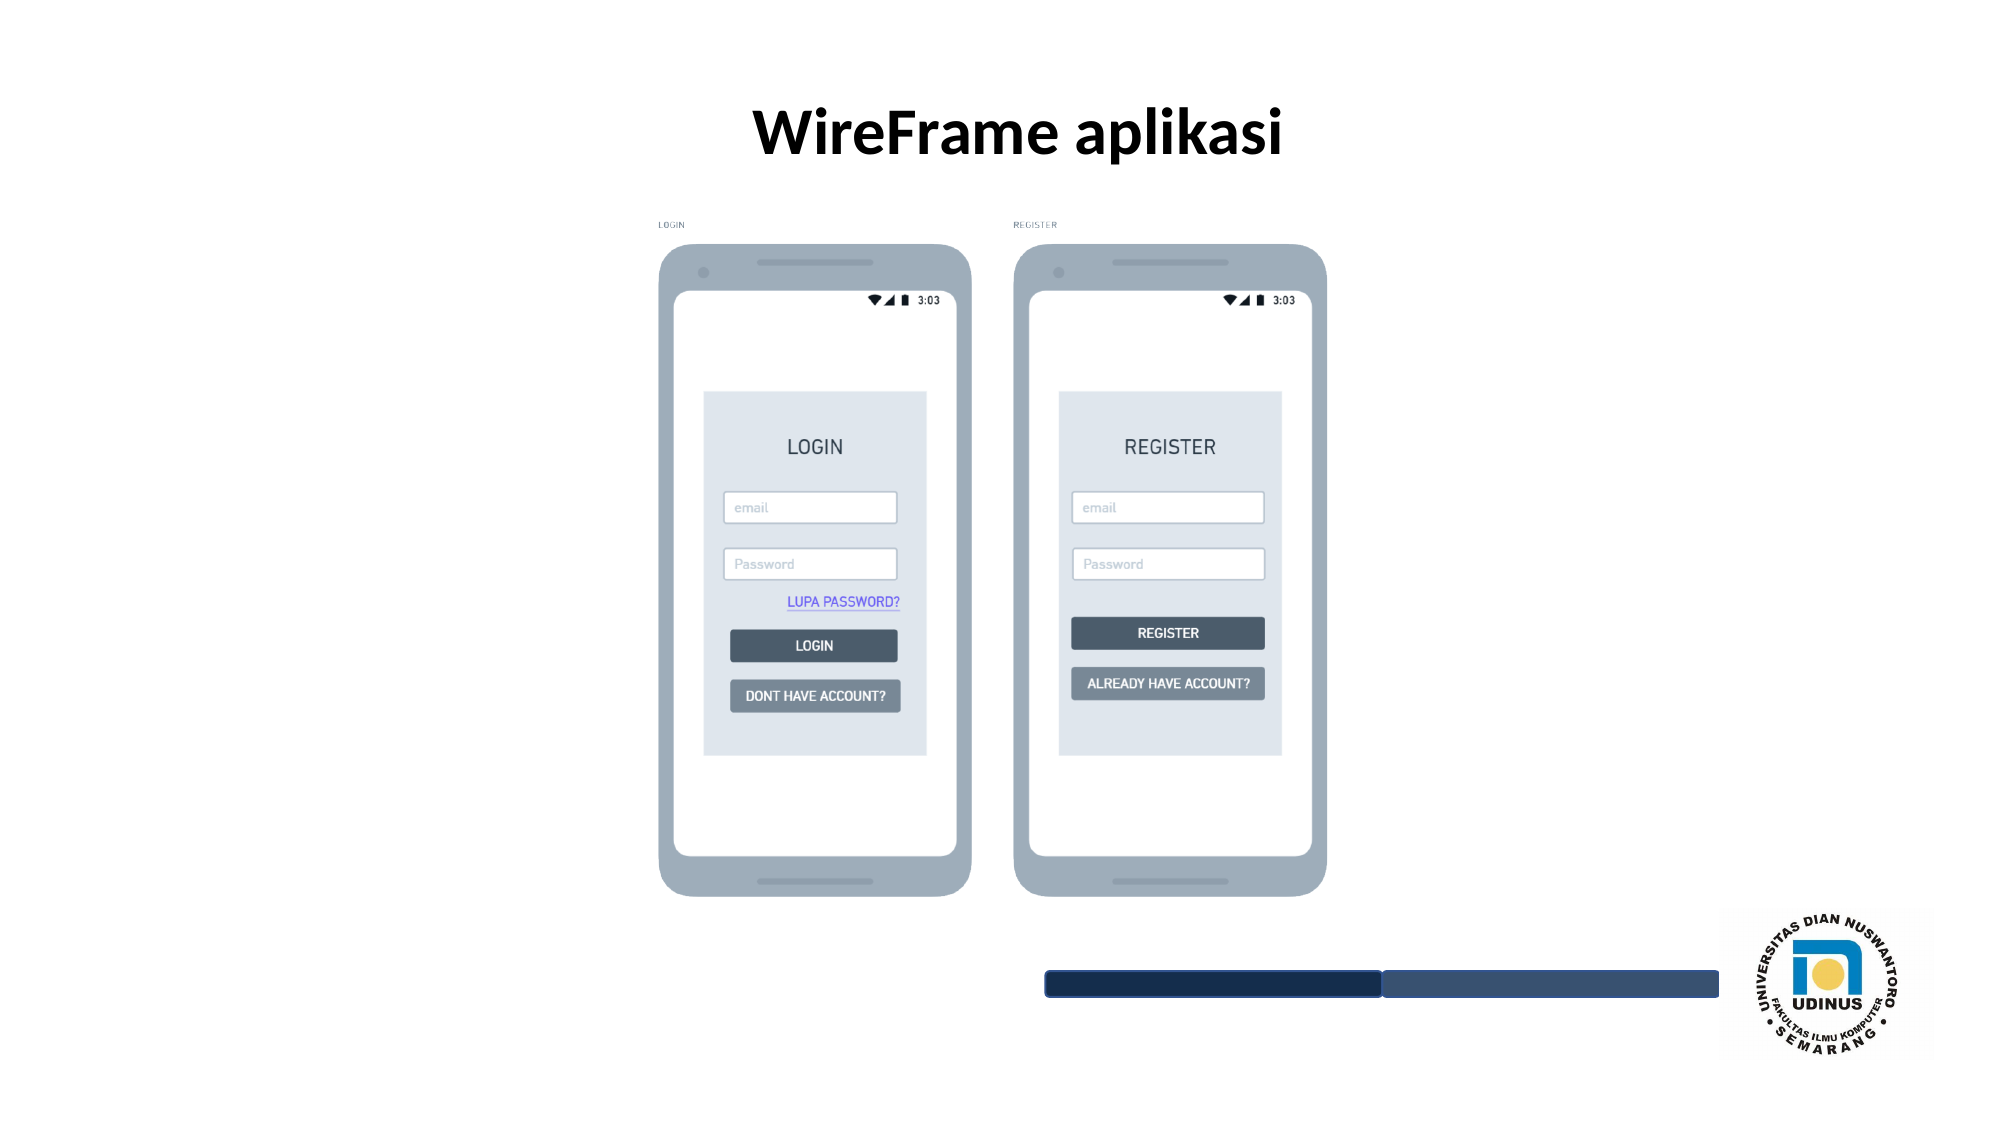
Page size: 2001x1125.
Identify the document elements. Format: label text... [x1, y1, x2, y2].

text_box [1045, 908, 1934, 1060]
picture [638, 211, 1362, 914]
text_box WireFrame aplikasi [737, 80, 1353, 175]
